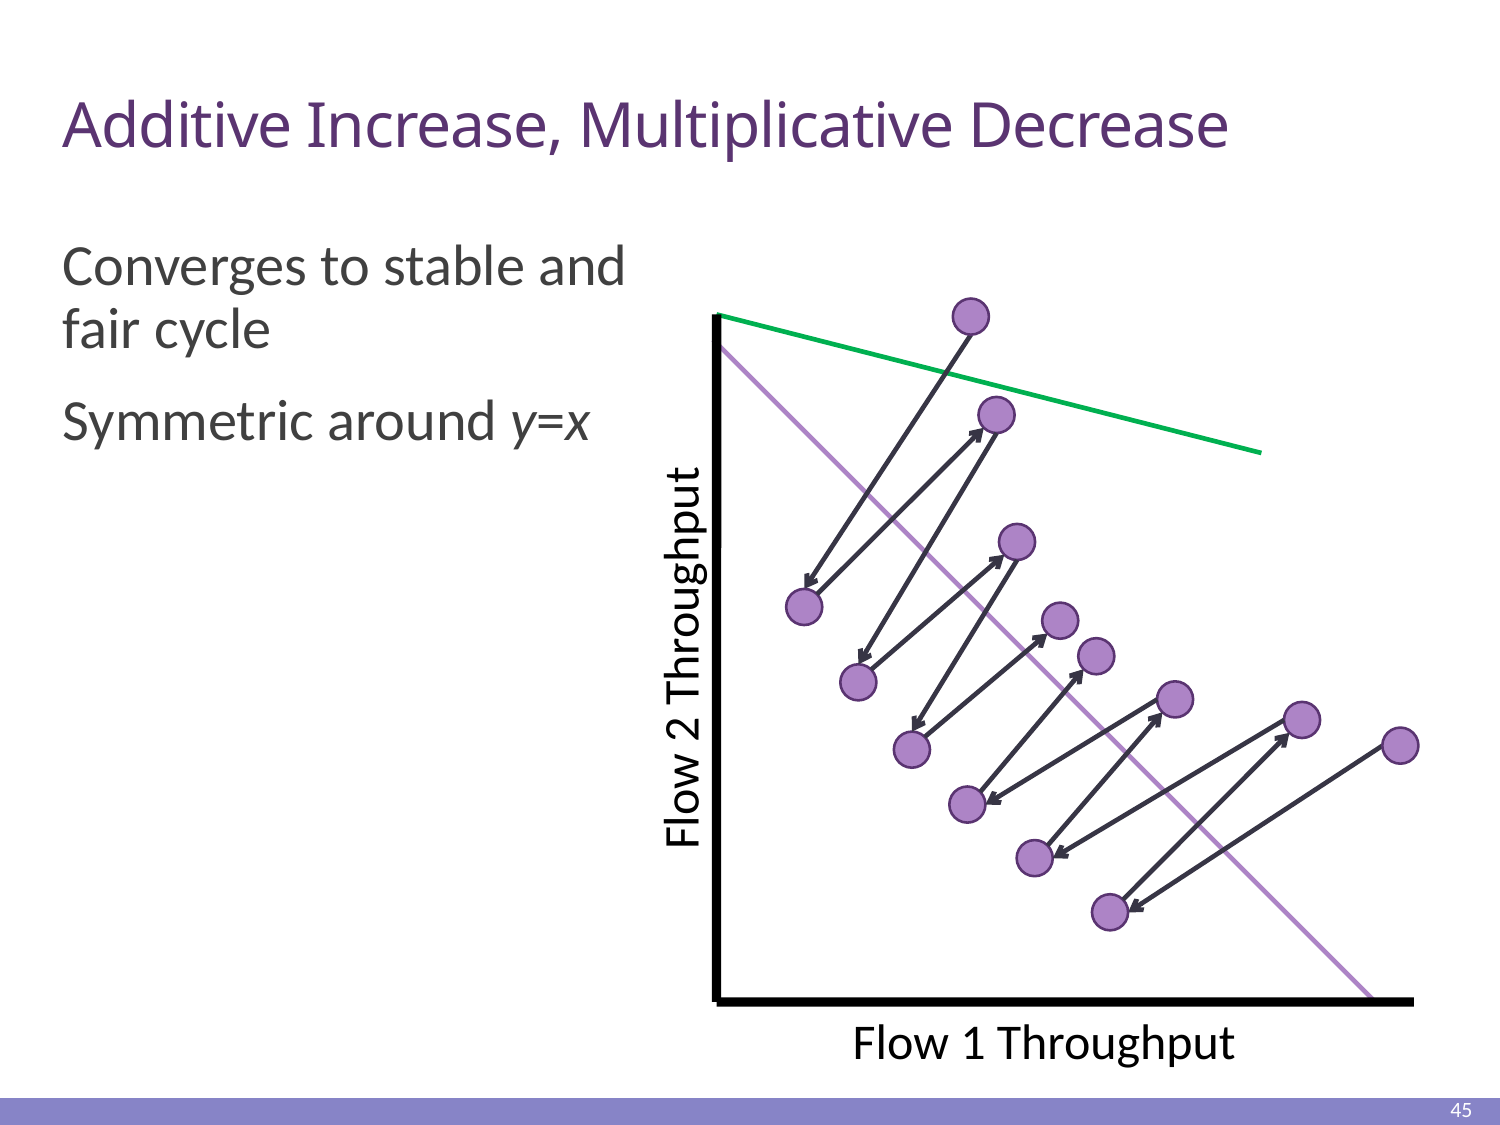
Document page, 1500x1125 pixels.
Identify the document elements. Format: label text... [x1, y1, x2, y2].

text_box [1098, 672, 1238, 906]
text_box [857, 432, 998, 665]
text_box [980, 339, 1376, 1003]
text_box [712, 339, 800, 1003]
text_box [1171, 701, 1339, 957]
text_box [911, 559, 1018, 733]
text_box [870, 554, 1005, 670]
text_box Flow 1 Throughput [837, 1012, 1251, 1077]
text_box [1385, 726, 1420, 765]
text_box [924, 632, 1048, 738]
title Additive Increase, Multiplicative Decrease [48, 47, 1470, 168]
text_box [816, 427, 985, 595]
list Converges to stable and fair cycle Symmetric around y=x [48, 227, 647, 1014]
text_box [951, 297, 991, 335]
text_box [1018, 665, 1125, 839]
text_box Flow 2 Throughput [641, 451, 709, 865]
slide_number 45 [1326, 1091, 1488, 1125]
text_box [1246, 732, 1290, 900]
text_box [969, 678, 1094, 783]
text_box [803, 334, 972, 590]
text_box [716, 452, 1262, 1003]
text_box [1131, 720, 1172, 837]
